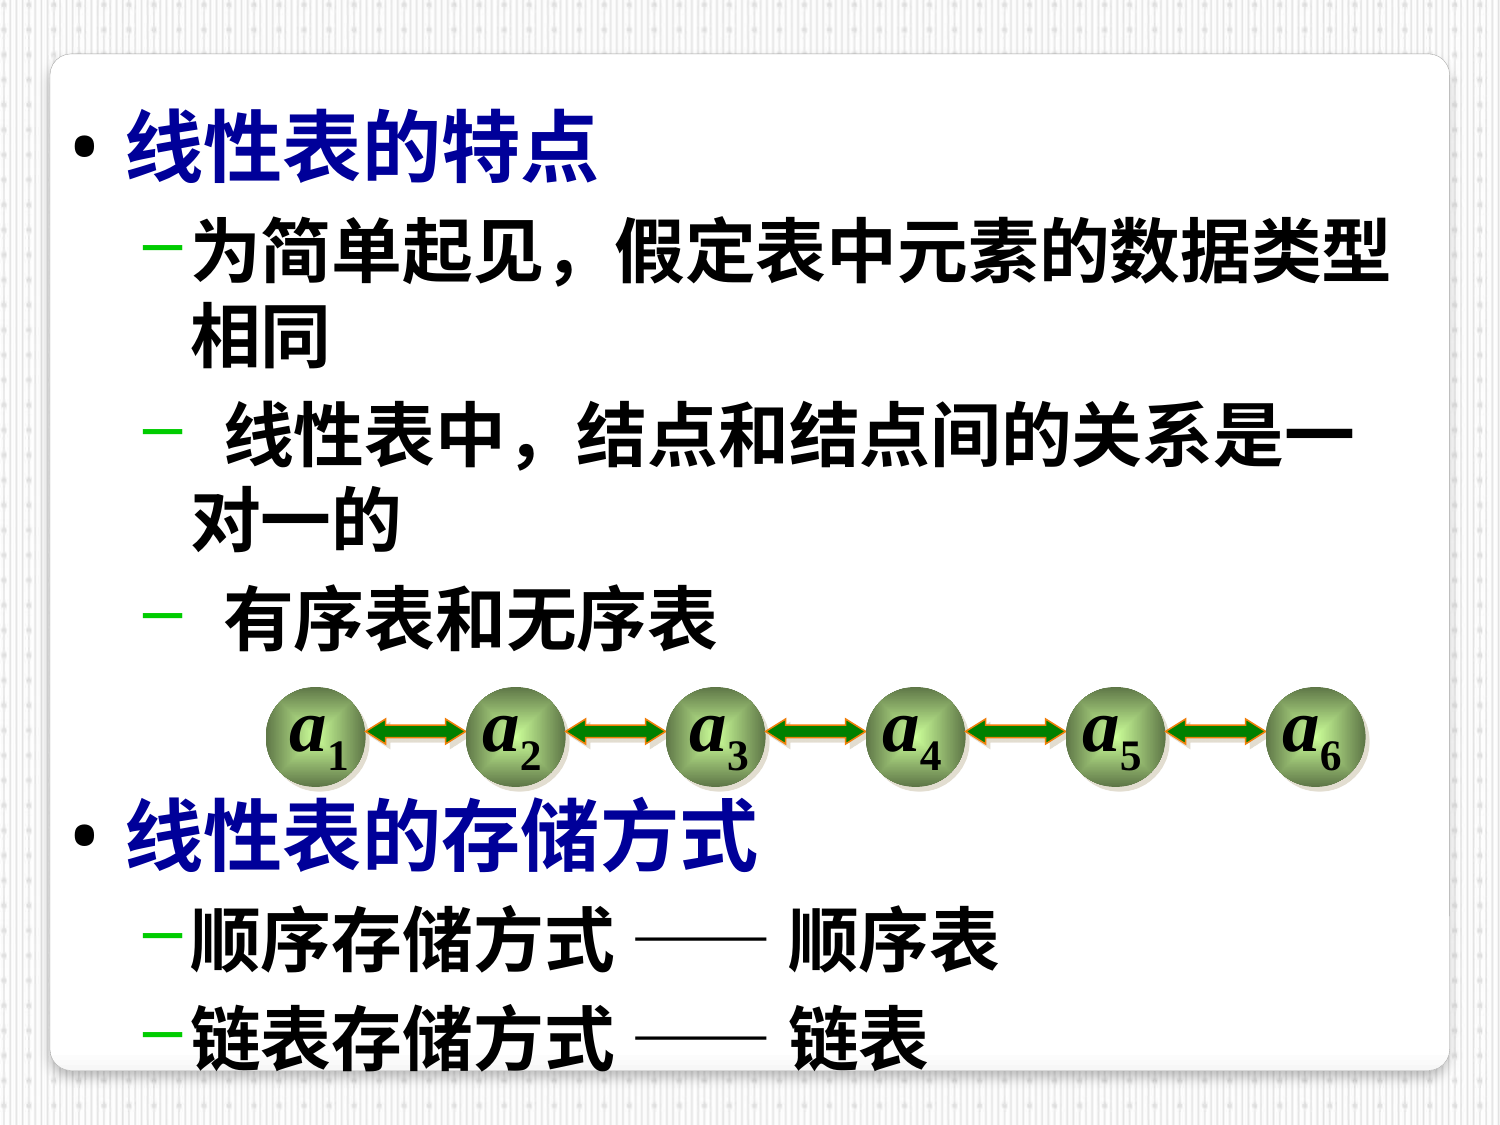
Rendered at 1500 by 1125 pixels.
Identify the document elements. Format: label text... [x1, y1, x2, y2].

text_box 线性表的特点 为简单起见，假定表中元素的数据类型相同 线性表中，结点和结点间的关系是一对一的 有序表和无序表 线性表的存储方式 顺序存储方式 —— 顺序表 链表存储方式 —— 链表 [53, 90, 1429, 1094]
picture [0, 0, 1500, 1125]
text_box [265, 669, 1366, 788]
